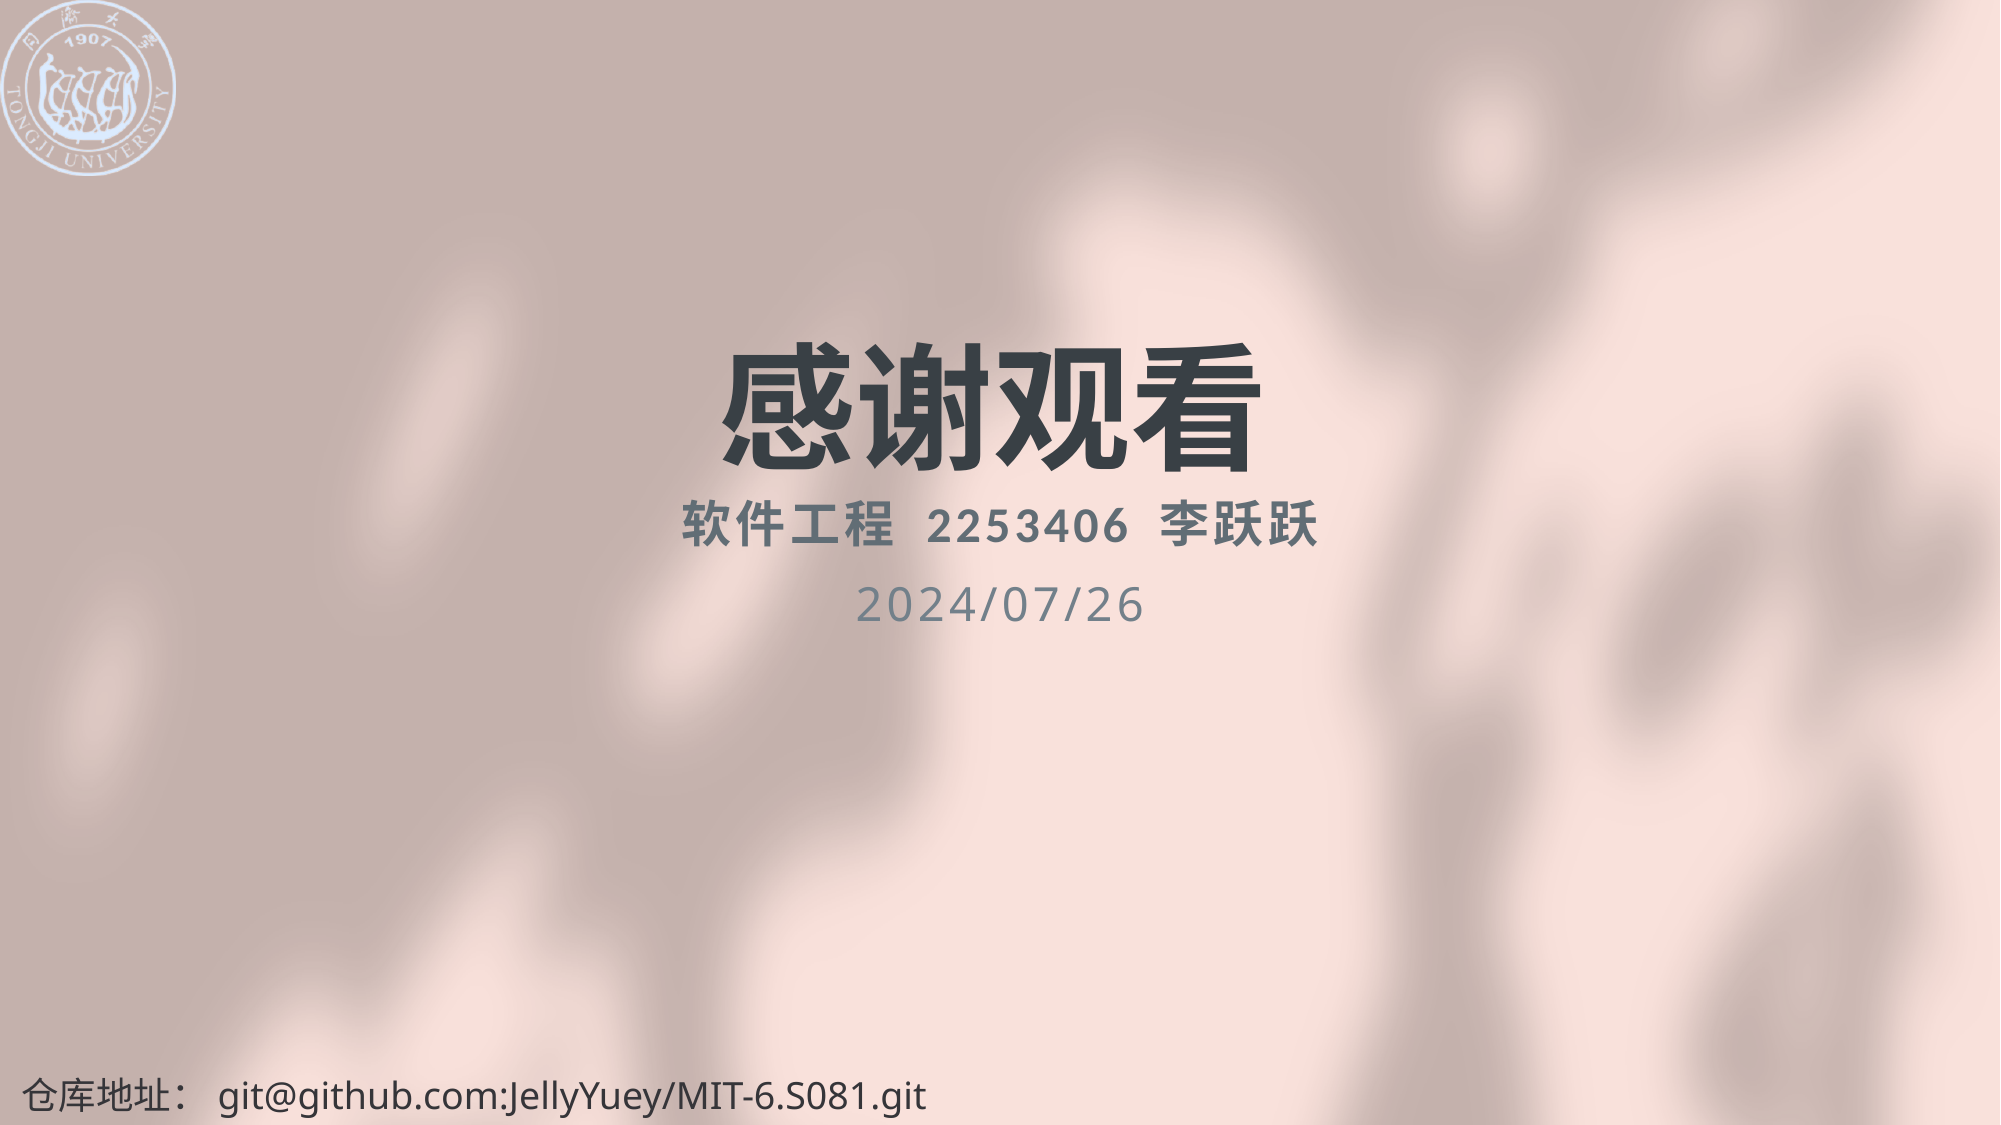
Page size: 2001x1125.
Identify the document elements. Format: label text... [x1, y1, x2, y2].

text_box 感谢观看 [703, 314, 1297, 479]
picture [0, 0, 176, 176]
text_box 软件工程 2253406 李跃跃 [196, 479, 1804, 721]
text_box 仓库地址：git@github.com:JellyYuey/MIT-6.S081.git [6, 1064, 943, 1125]
